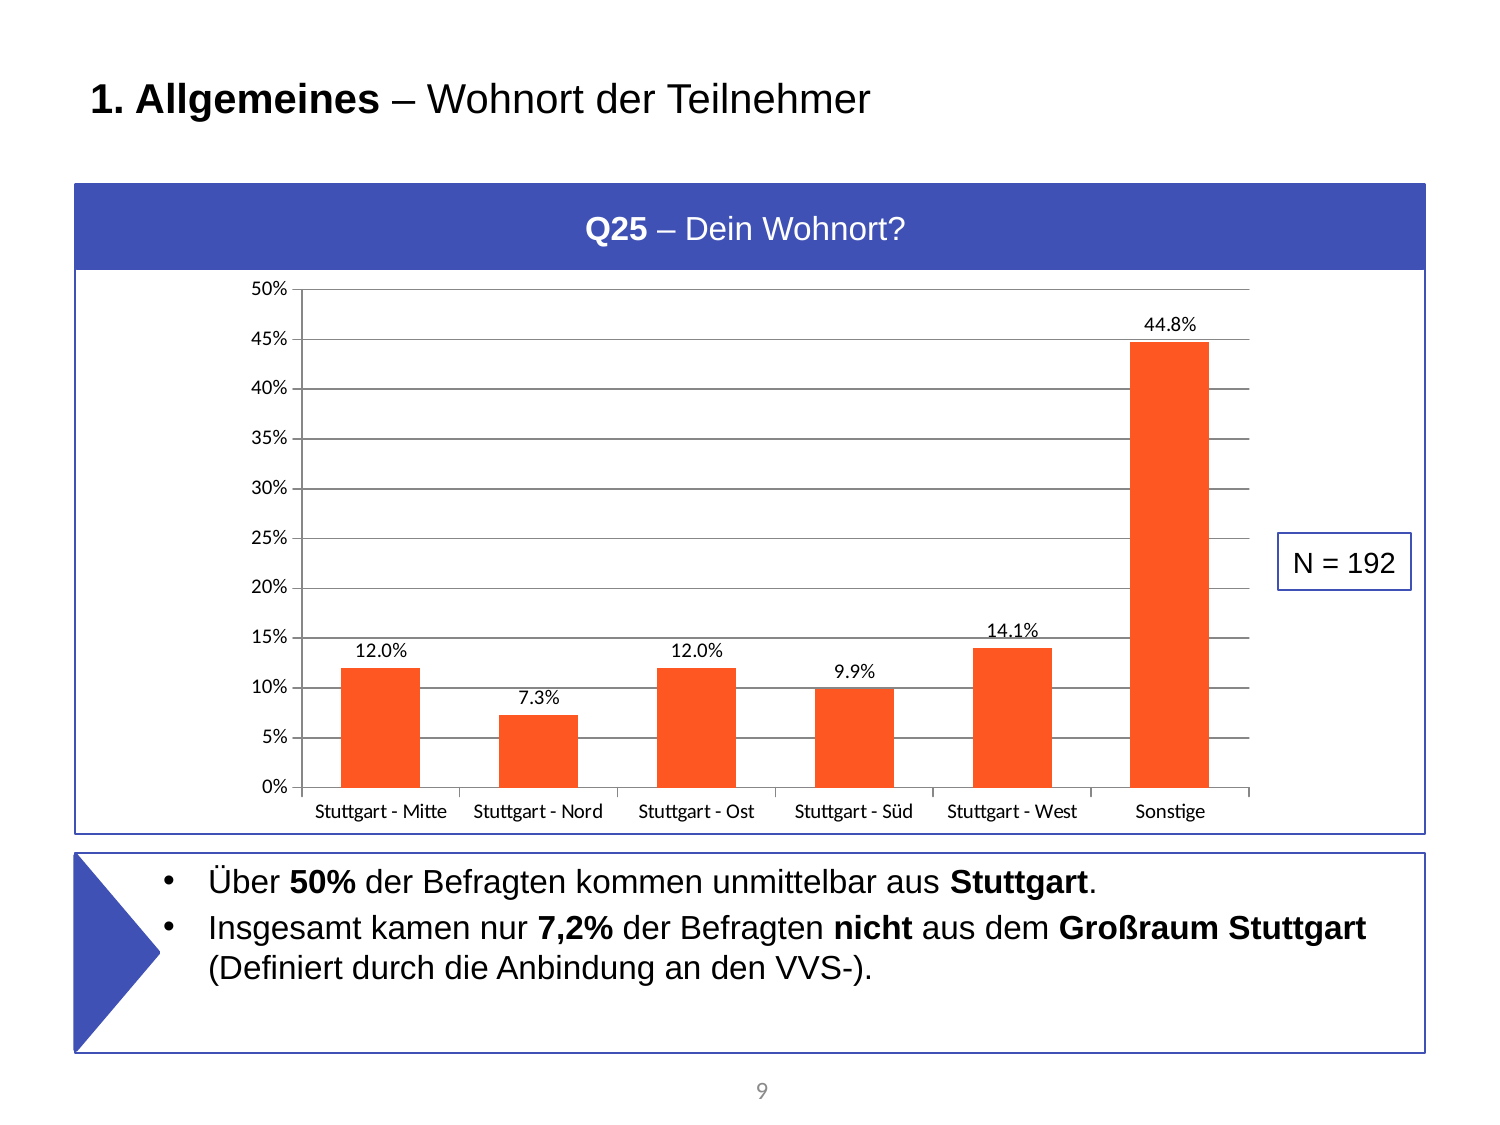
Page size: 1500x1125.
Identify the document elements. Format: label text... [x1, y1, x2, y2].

slide_number 9 [688, 1059, 784, 1120]
text_box [74, 184, 225, 835]
text_box Q25 – Dein Wohnort? [75, 183, 1425, 270]
text_box [1275, 270, 1425, 835]
text_box N = 192 [1276, 530, 1413, 592]
chart [229, 267, 1270, 835]
text_box [73, 853, 160, 1052]
list Über 50% der Befragten kommen unmittelbar aus Stuttgart. Insgesamt kamen nur 7,2% der Befragten nicht aus dem Großraum Stuttgart (Definiert durch die Anbindung an den VVS-). [75, 852, 1425, 1054]
title 1. Allgemeines – Wohnort der Teilnehmer [75, 45, 1425, 149]
